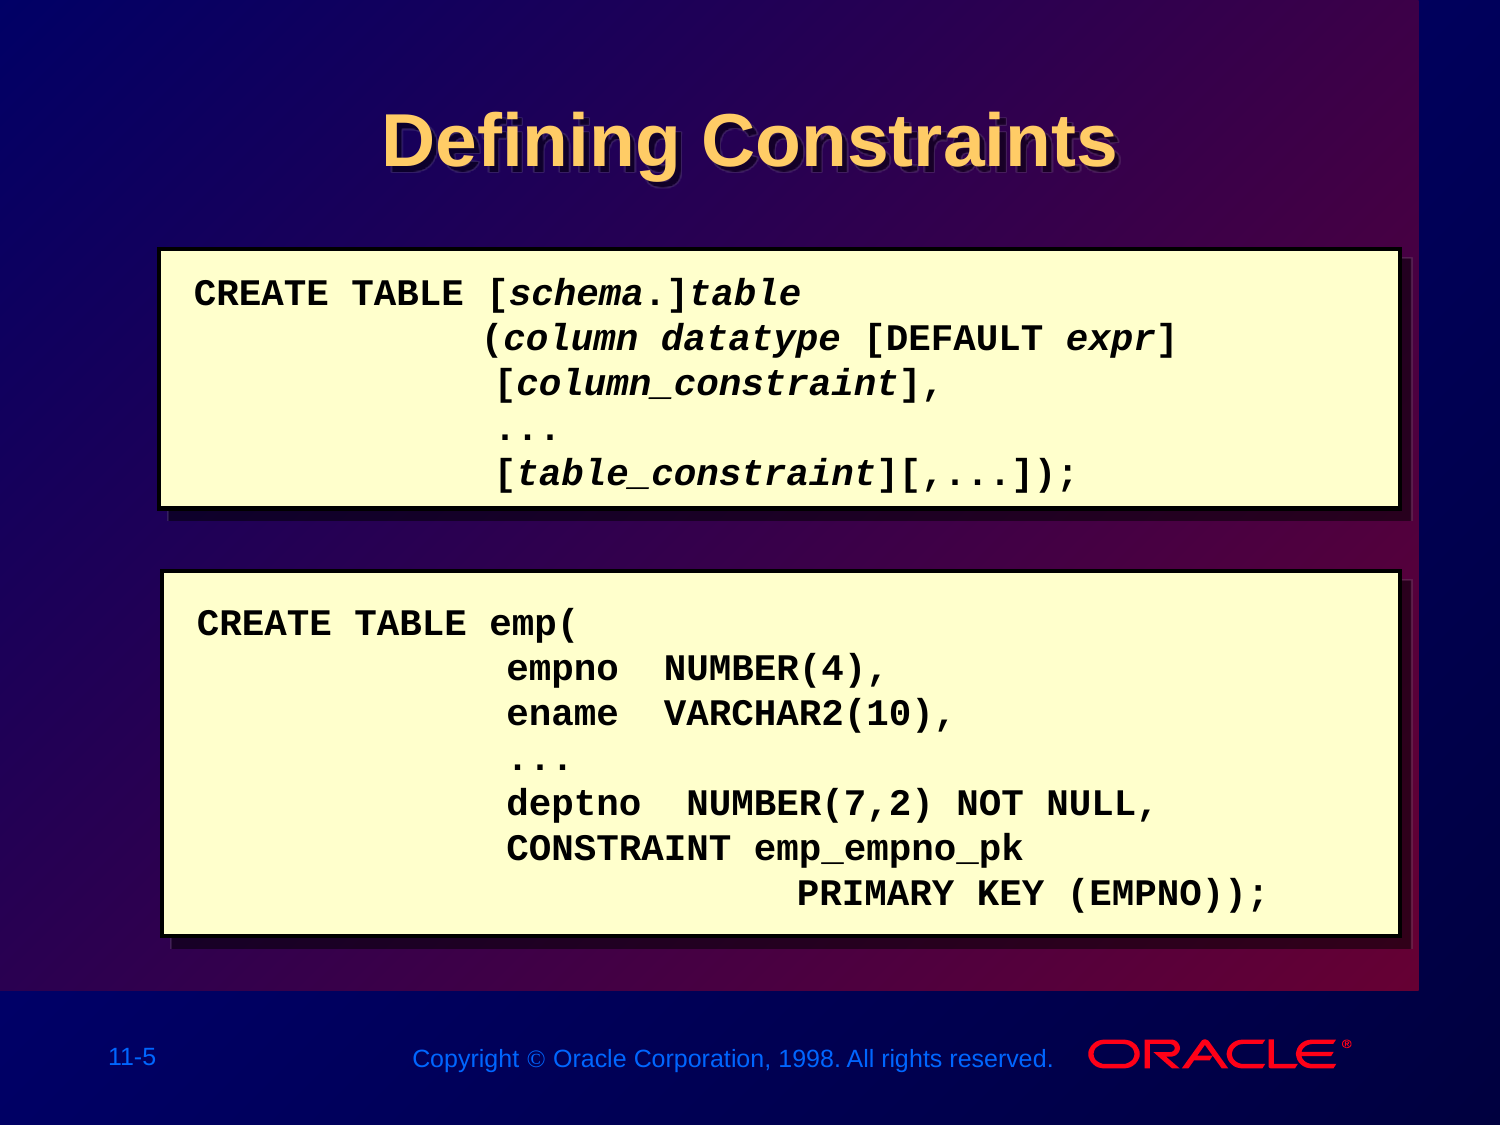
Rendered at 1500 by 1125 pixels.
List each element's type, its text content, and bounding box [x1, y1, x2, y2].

title Defining Constraints [151, 83, 1349, 229]
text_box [161, 570, 1432, 941]
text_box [158, 248, 1432, 513]
